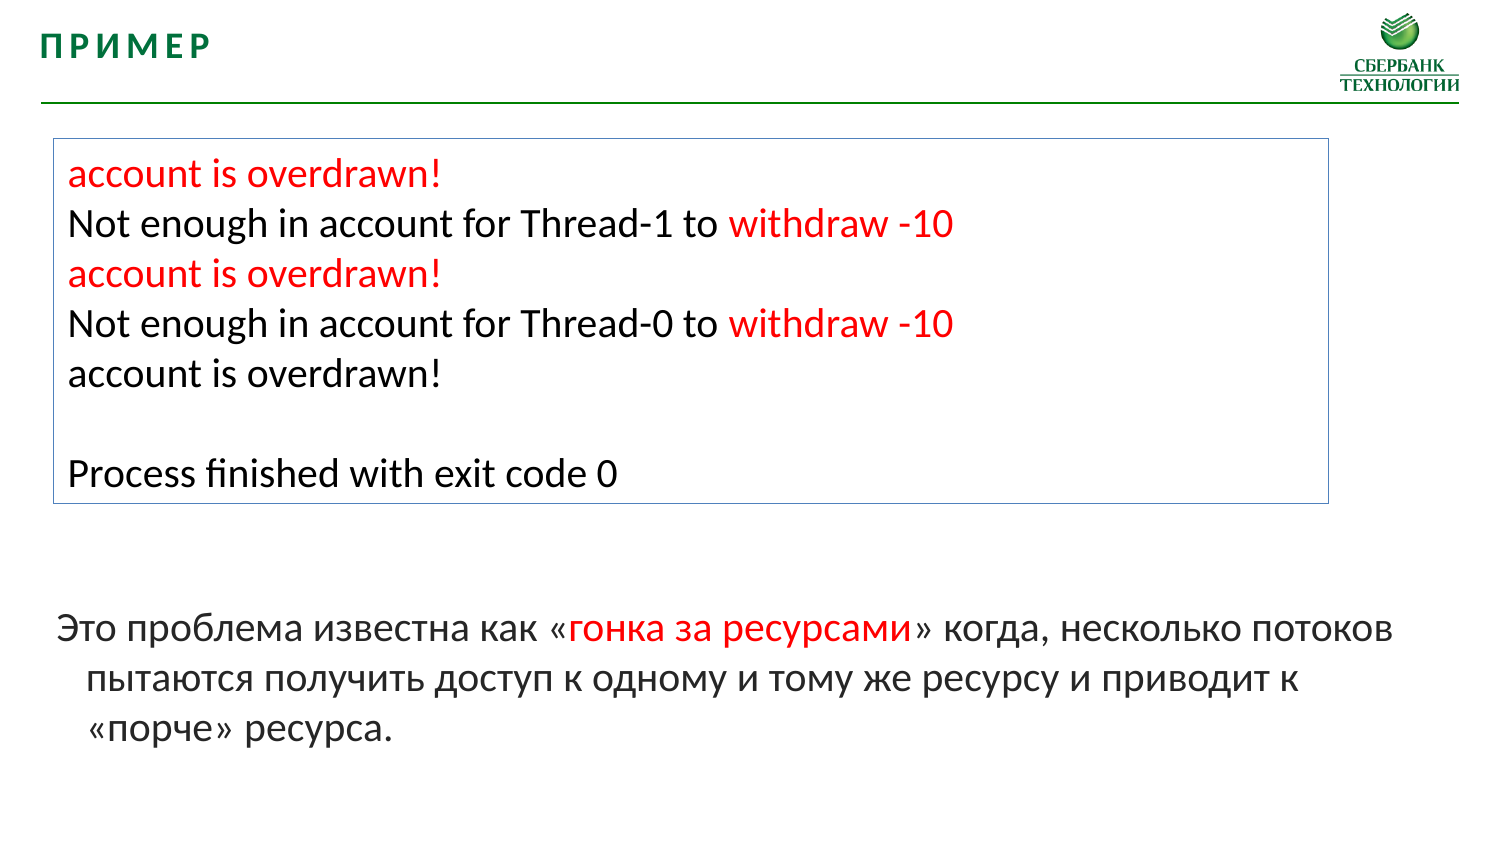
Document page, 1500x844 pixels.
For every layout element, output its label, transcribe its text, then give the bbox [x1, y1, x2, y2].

text_box account is overdrawn! Not enough in account for Thread-1 to withdraw -10 account is overdrawn! Not enough in account for Thread-0 to withdraw -10 account is overdrawn! Process finished with exit code 0 [53, 138, 1329, 504]
picture [1340, 13, 1459, 91]
list Это проблема известна как «гонка за ресурсами» когда, несколько потоков пытаются получить доступ к одному и тому же ресурсу и приводит к «порче» ресурса. [41, 184, 1459, 775]
list пример [39, 13, 1115, 67]
